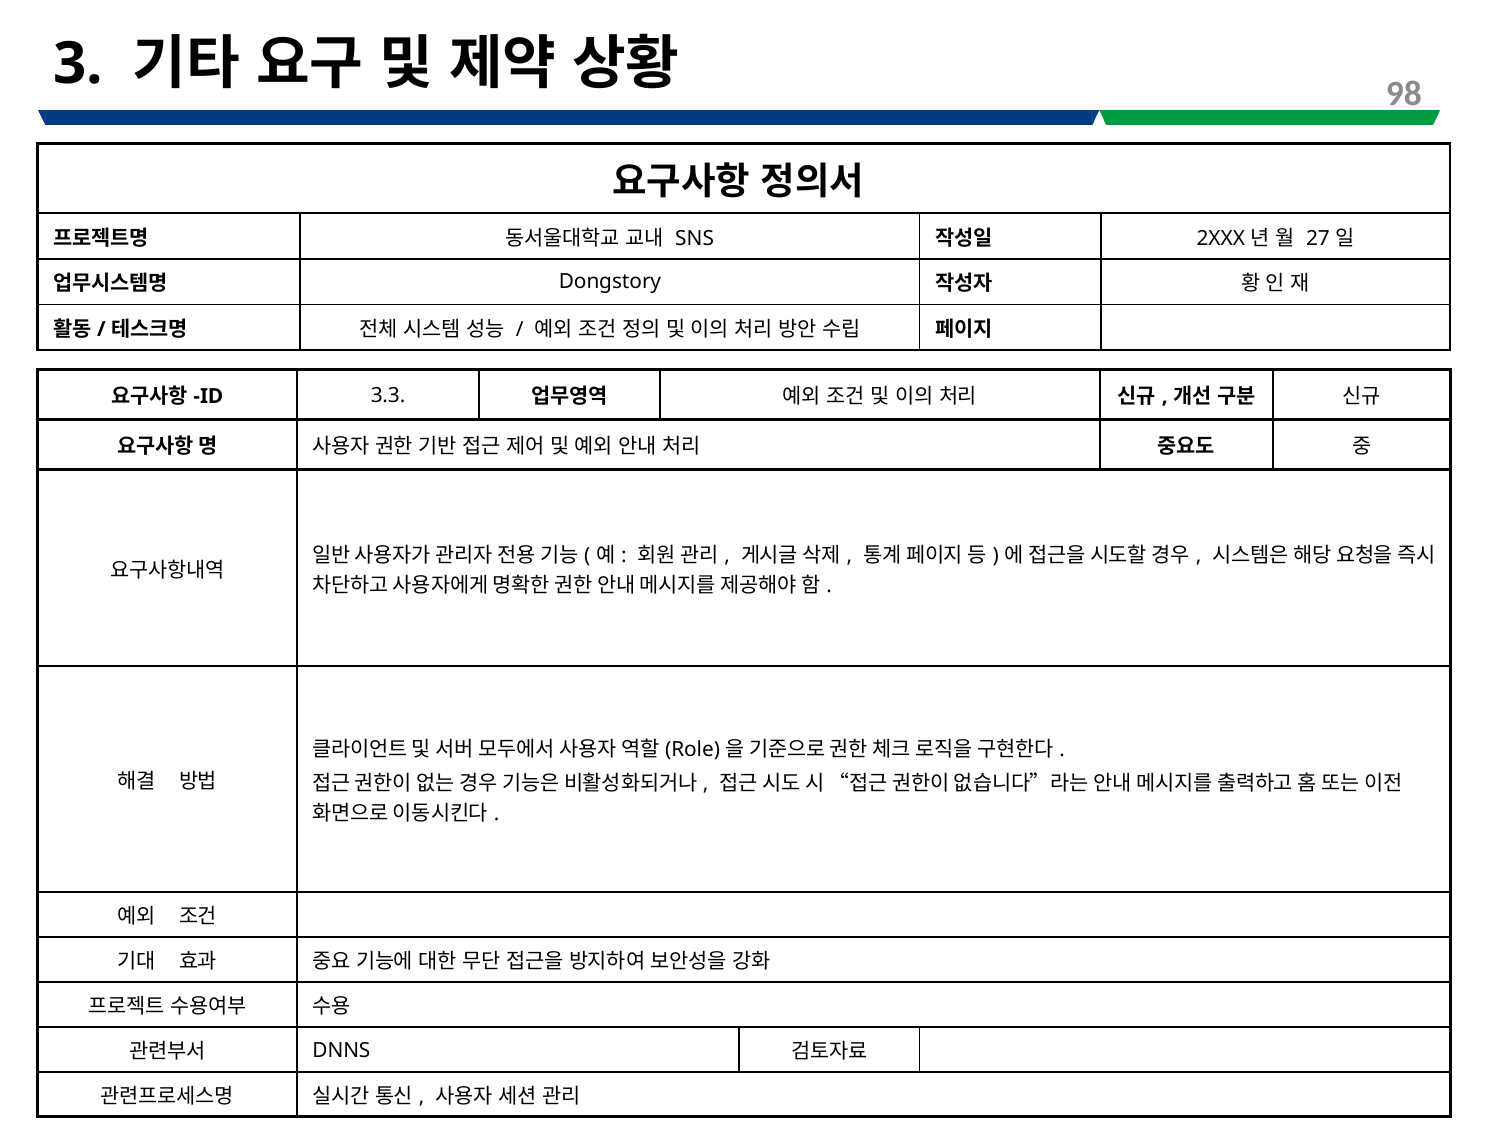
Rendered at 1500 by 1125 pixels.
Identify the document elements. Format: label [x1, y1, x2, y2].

table_cell [298, 1073, 1449, 1115]
table_cell [39, 1028, 296, 1071]
table_header [661, 371, 1099, 418]
table_cell [39, 893, 296, 936]
table_cell [39, 983, 296, 1026]
table_cell [39, 421, 296, 468]
table_header [39, 371, 296, 418]
table_header [480, 371, 659, 418]
table_cell [301, 214, 919, 258]
table_cell [39, 305, 299, 349]
table_cell [298, 938, 1449, 981]
table_header [1101, 371, 1272, 418]
table_cell [920, 1028, 1449, 1071]
table_cell [298, 421, 1099, 468]
slide_number [1193, 61, 1437, 121]
title [38, 31, 843, 97]
table_cell [1274, 421, 1449, 468]
picture [38, 110, 1440, 125]
table_cell [1102, 305, 1449, 349]
table_cell [1101, 421, 1272, 468]
table_cell [1102, 260, 1449, 304]
table_header [39, 145, 1449, 212]
table_cell [39, 214, 299, 258]
table_cell [920, 260, 1100, 304]
table_cell [39, 667, 296, 891]
table_cell [39, 938, 296, 981]
table_cell [298, 893, 1449, 936]
table_cell [301, 260, 919, 304]
table_cell [39, 471, 296, 665]
table_cell [1102, 214, 1449, 258]
table_cell [920, 305, 1100, 349]
table_cell [298, 1028, 738, 1071]
table_cell [39, 1073, 296, 1115]
table_header [298, 371, 478, 418]
table_header [1274, 371, 1449, 418]
table_cell [298, 667, 1449, 891]
table_cell [301, 305, 919, 349]
table_cell [298, 471, 1449, 665]
table_cell [920, 214, 1100, 258]
table_cell [740, 1028, 919, 1071]
table_cell [298, 983, 1449, 1026]
table_cell [39, 260, 299, 304]
